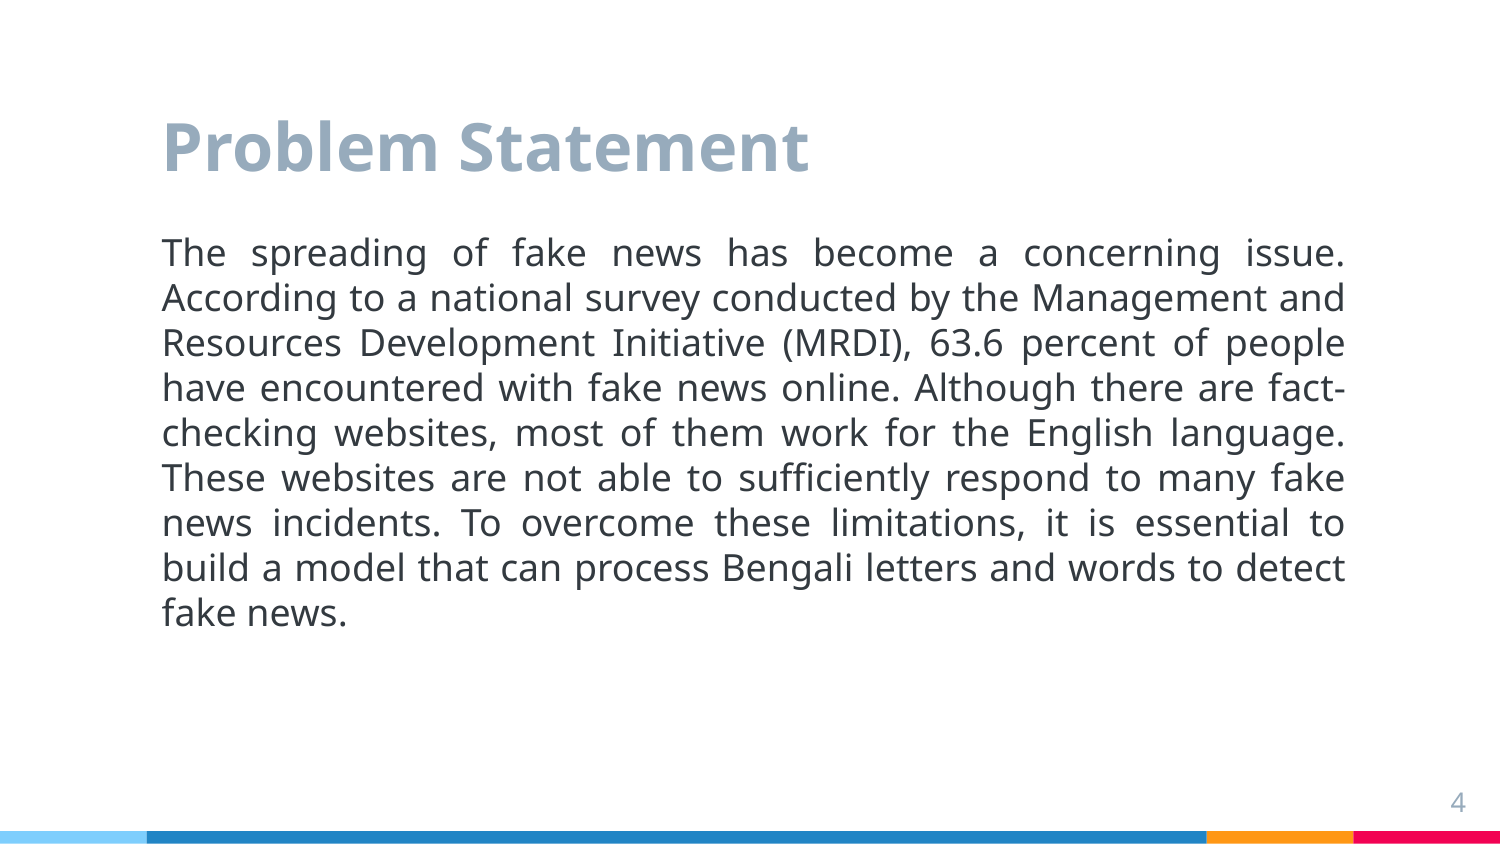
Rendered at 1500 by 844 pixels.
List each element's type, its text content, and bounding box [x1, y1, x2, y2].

slide_number 4 [1391, 770, 1482, 822]
list The spreading of fake news has become a concerning issue. According to a national survey conducted by the Management and Resources Development Initiative (MRDI), 63.6 percent of people have encountered with fake news online. Although there are fact-checking websites, most of them work for the English language. These websites are not able to sufficiently respond to many fake news incidents. To overcome these limitations, it is essential to build a model that can process Bengali letters and words to detect fake news. [146, 213, 1362, 797]
title Problem Statement [146, 58, 1207, 200]
